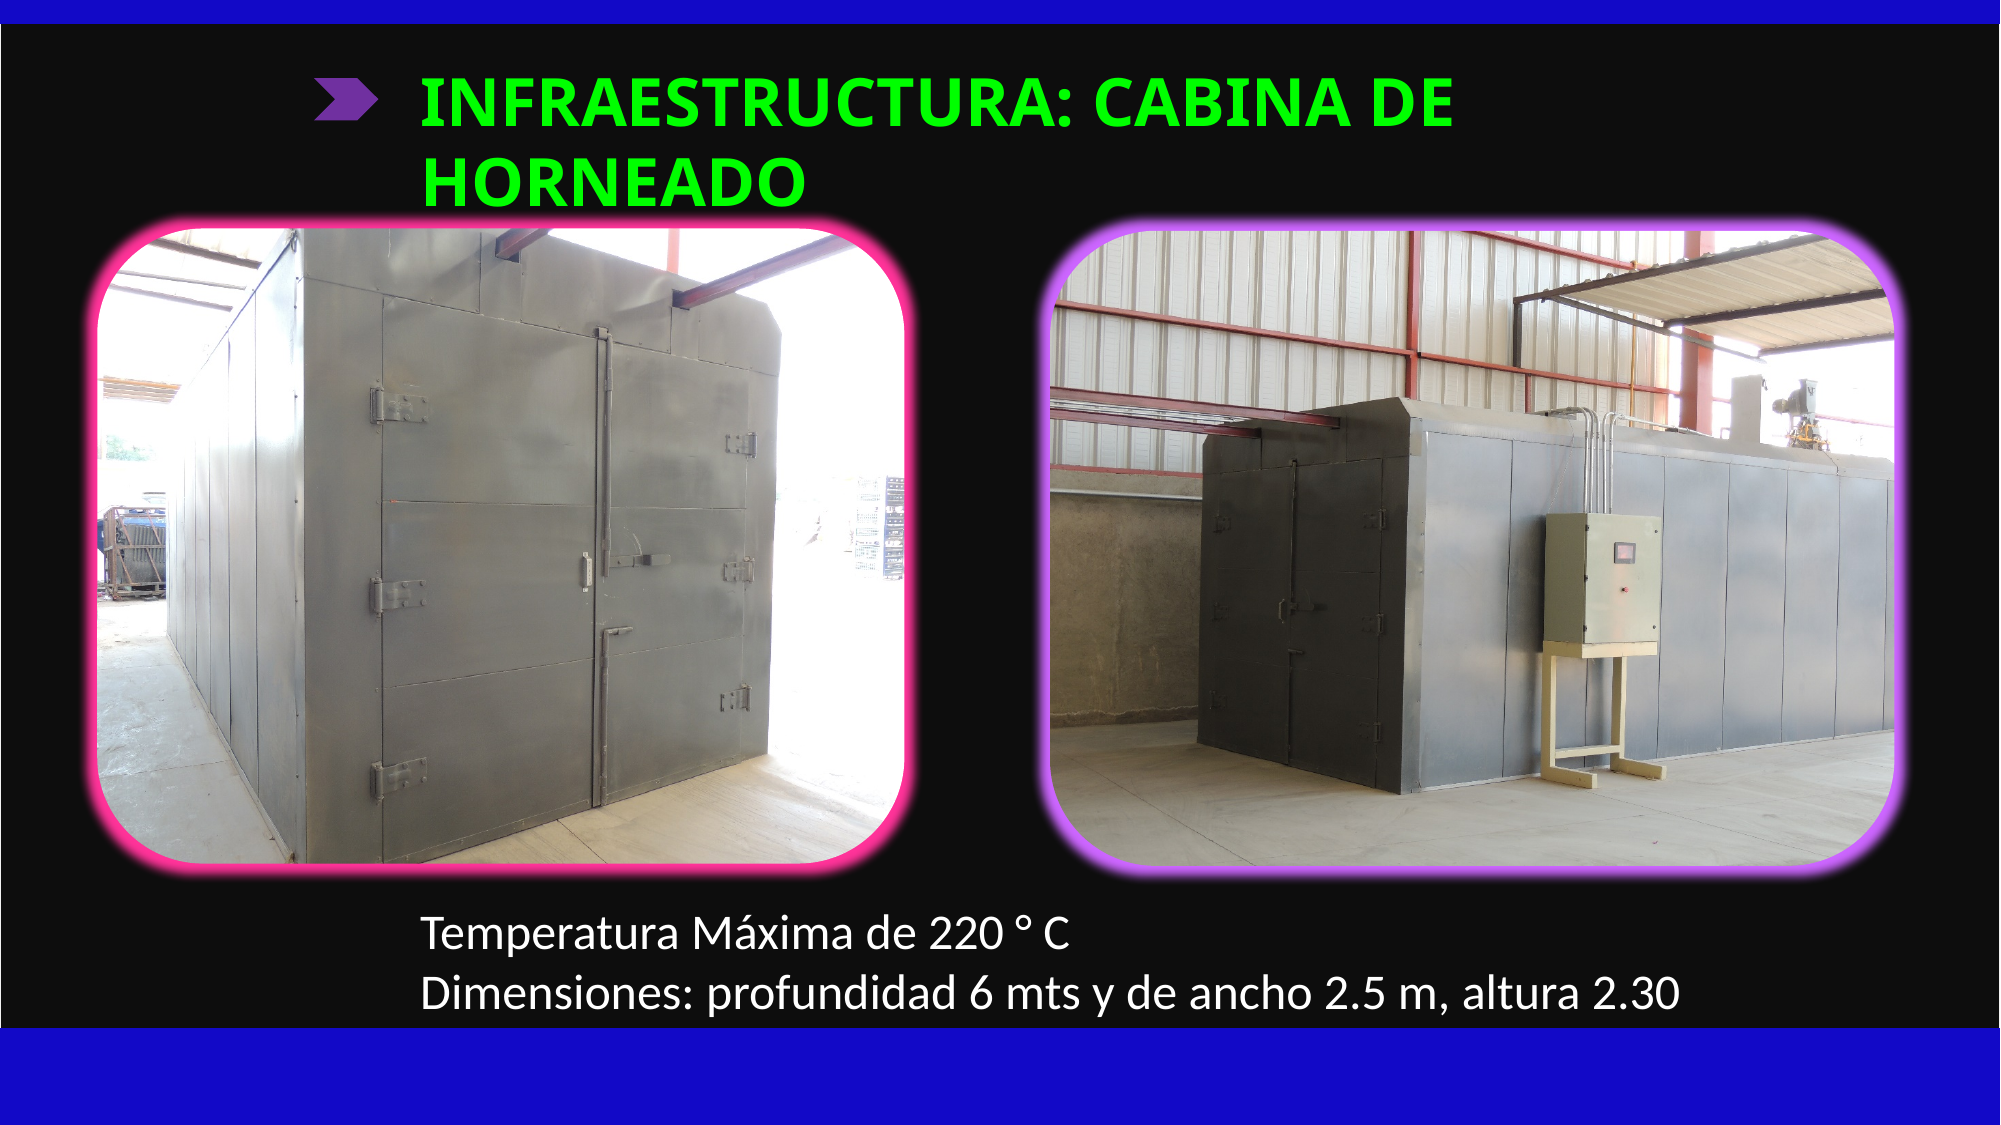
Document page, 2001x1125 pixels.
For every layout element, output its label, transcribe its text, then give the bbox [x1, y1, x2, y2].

text_box [0, 24, 2000, 1028]
text_box Temperatura Máxima de 220 ° C Dimensiones: profundidad 6 mts y de ancho 2.5 m, altura 2.30 [405, 892, 1721, 1027]
picture [1050, 230, 1895, 866]
text_box [0, 0, 2000, 24]
text_box [0, 1028, 2000, 1125]
picture [97, 228, 905, 864]
text_box INFRAESTRUCTURA: CABINA DE HORNEADO [405, 52, 1657, 228]
text_box [313, 78, 379, 121]
